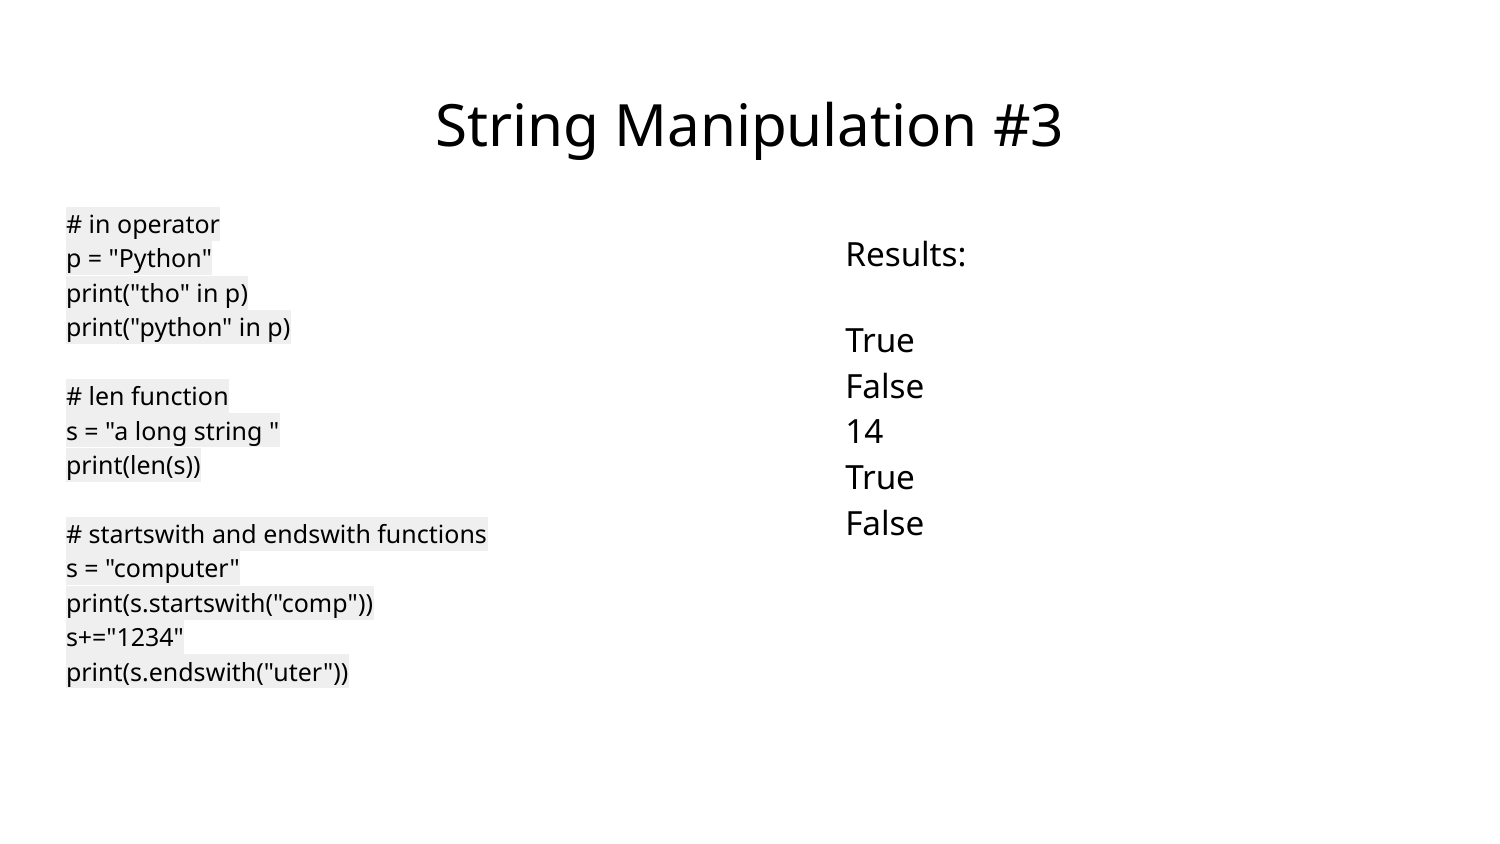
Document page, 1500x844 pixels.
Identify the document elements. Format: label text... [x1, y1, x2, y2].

text_box Results: True False 14 True False [830, 218, 1317, 620]
title String Manipulation #3 [51, 72, 1449, 167]
list # in operator p = "Python" print("tho" in p) print("python" in p) # len function s = "a long string " print(len(s)) # startswith and endswith functions s = "computer" print(s.startswith("comp")) s+="1234" print(s.endswith("uter")) [51, 189, 1449, 750]
